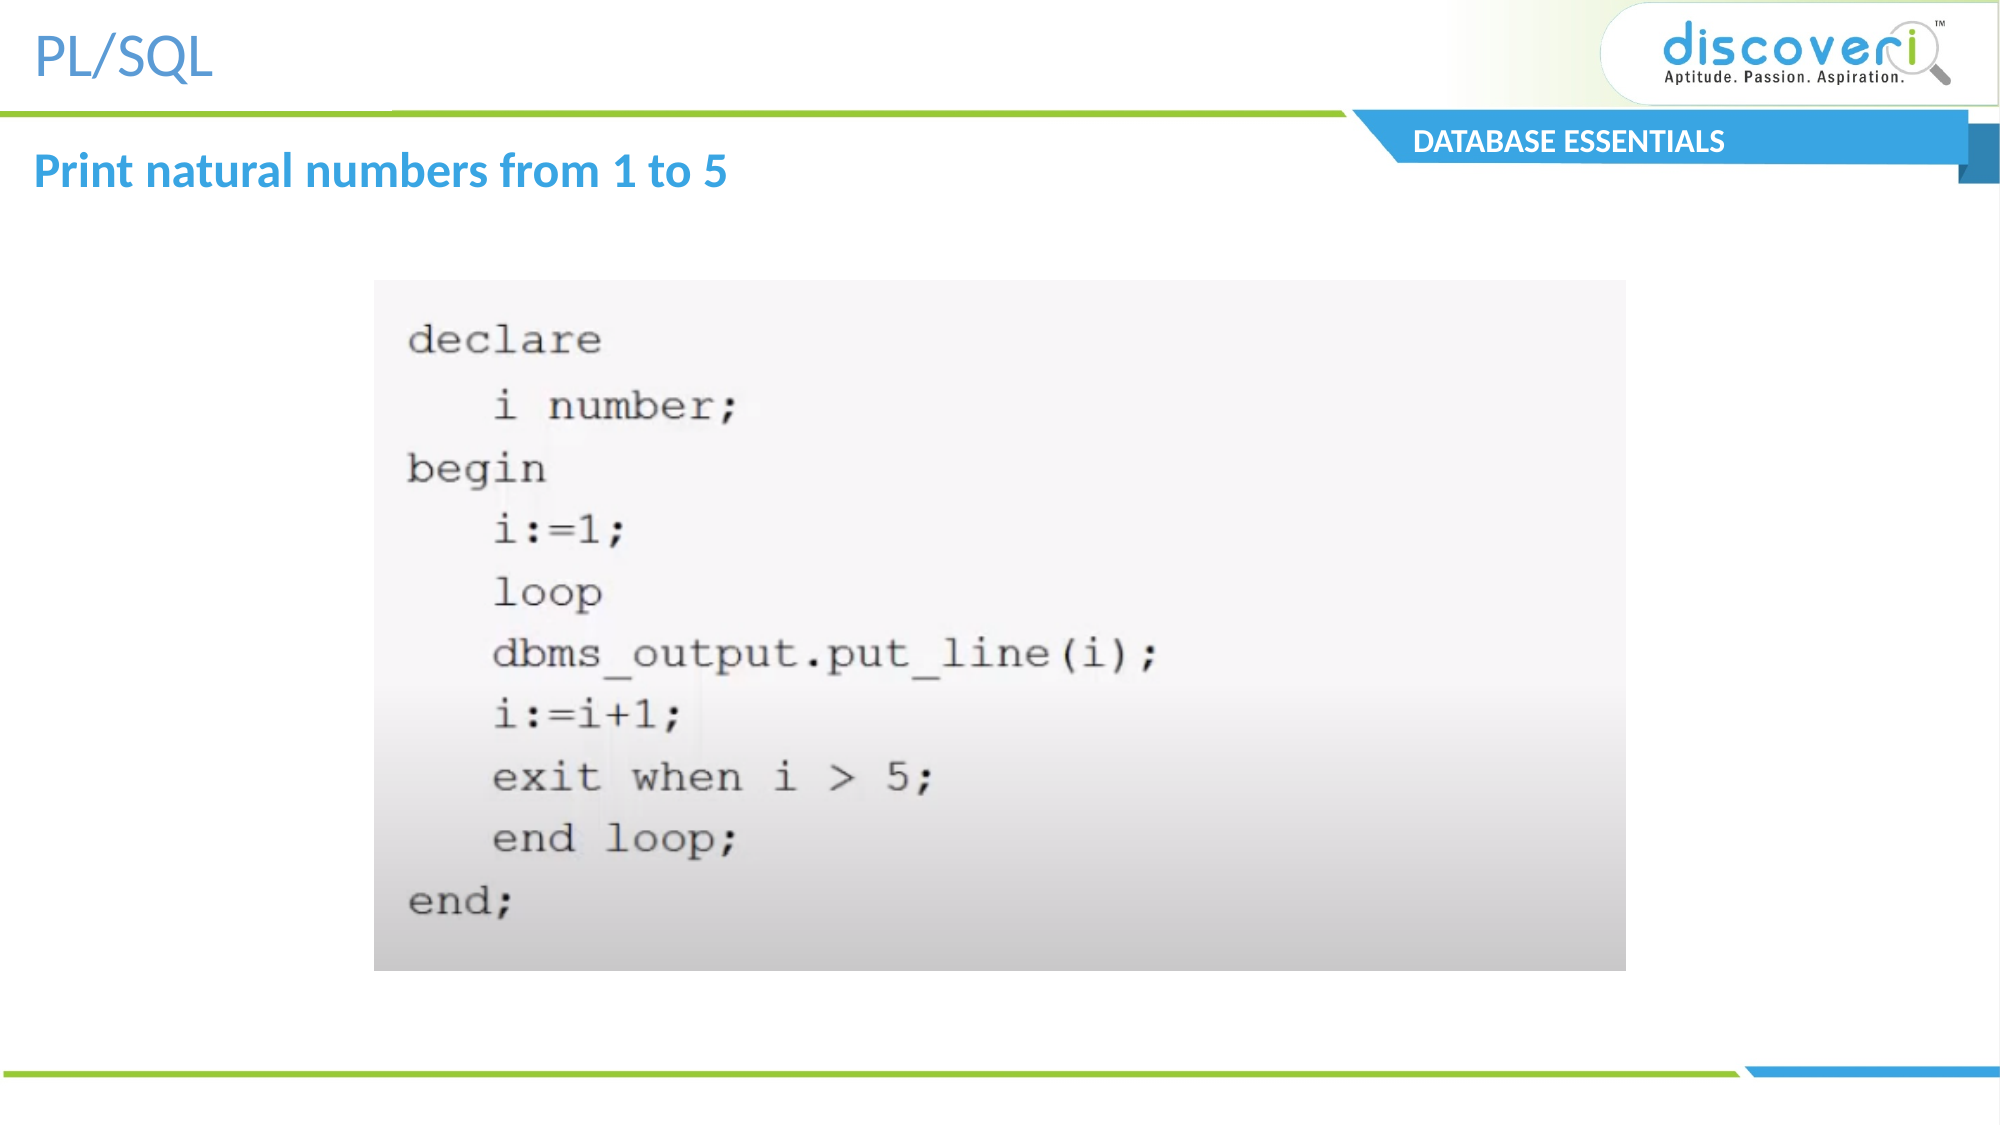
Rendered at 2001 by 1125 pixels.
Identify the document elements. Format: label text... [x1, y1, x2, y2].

list DATABASE ESSENTIALS [1398, 115, 1966, 168]
text_box [0, 21, 392, 111]
list Print natural numbers from 1 to 5 [18, 136, 1338, 204]
text_box PL/SQL [19, 21, 1578, 98]
picture [0, 0, 2000, 1125]
